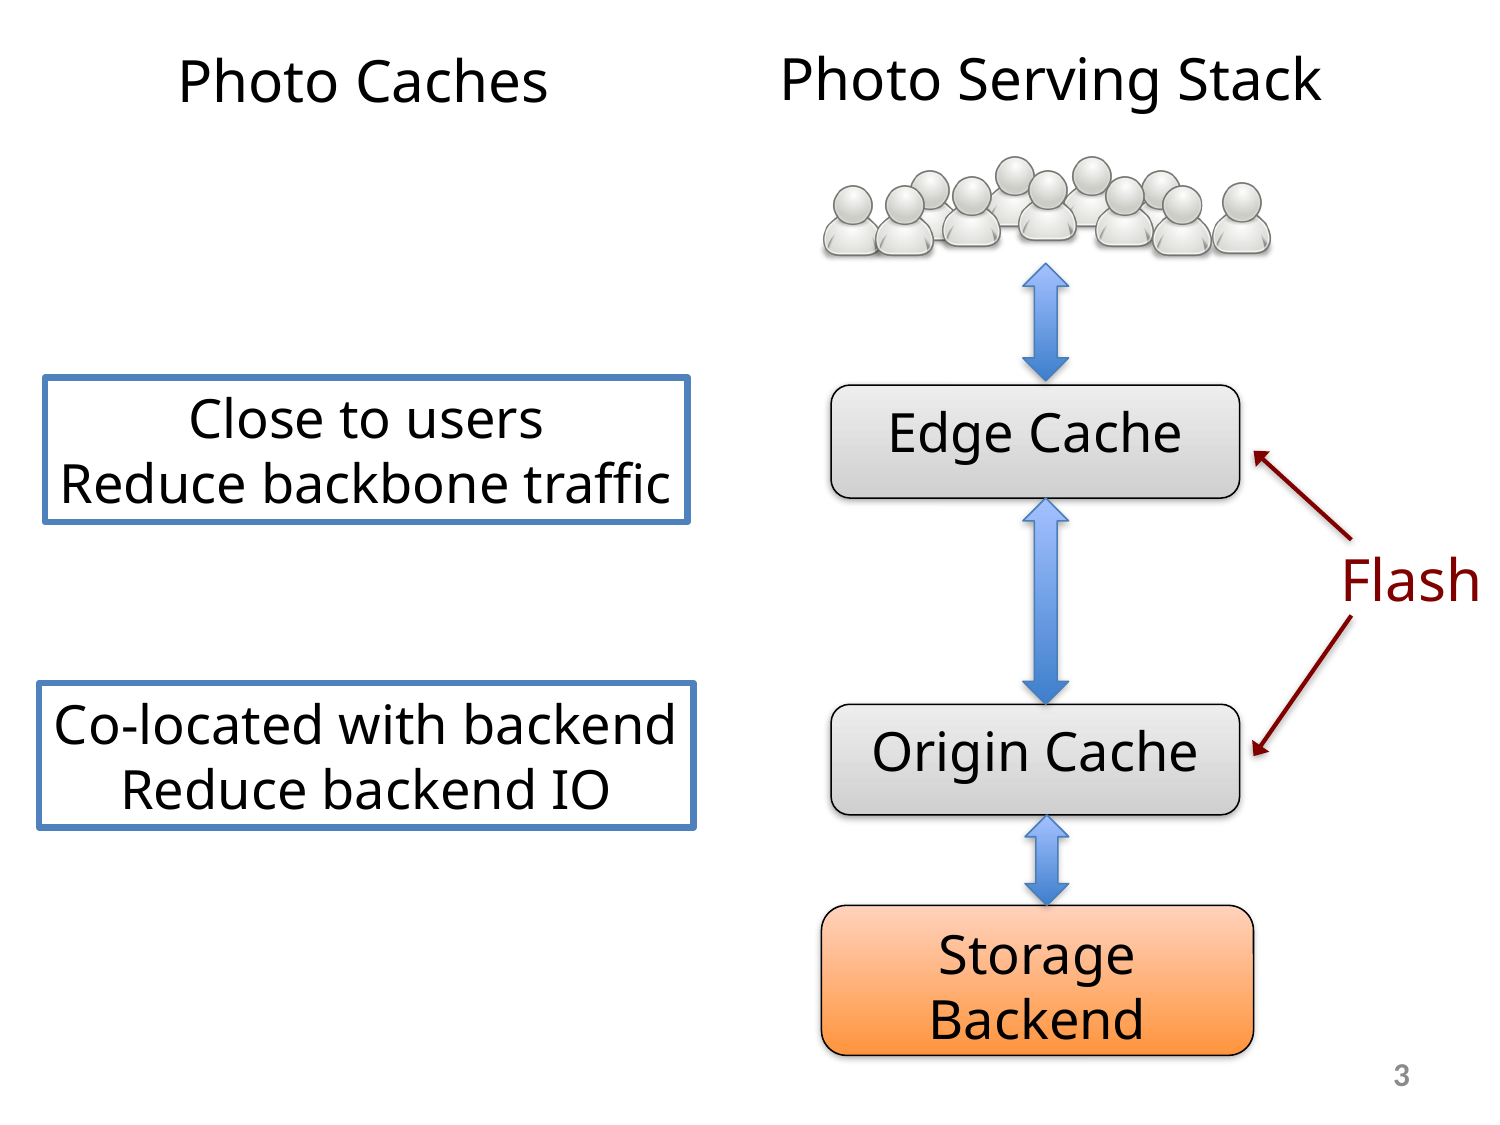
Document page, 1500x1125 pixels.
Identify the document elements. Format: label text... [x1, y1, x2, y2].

text_box Photo Caches [162, 36, 565, 122]
text_box Flash [1302, 535, 1500, 621]
text_box Origin Cache [830, 703, 1241, 816]
text_box Close to users Reduce backbone traffic [43, 375, 689, 524]
text_box [1024, 814, 1070, 906]
text_box Edge Cache [830, 384, 1241, 499]
slide_number 3 [1074, 1042, 1425, 1103]
text_box [1022, 271, 1070, 382]
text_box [812, 155, 1281, 264]
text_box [1253, 450, 1352, 540]
text_box [1022, 497, 1070, 705]
text_box Co-located with backend Reduce backend IO [37, 681, 696, 830]
text_box Photo Serving Stack [764, 35, 1338, 120]
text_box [1253, 615, 1352, 757]
text_box Storage Backend [820, 904, 1255, 1057]
